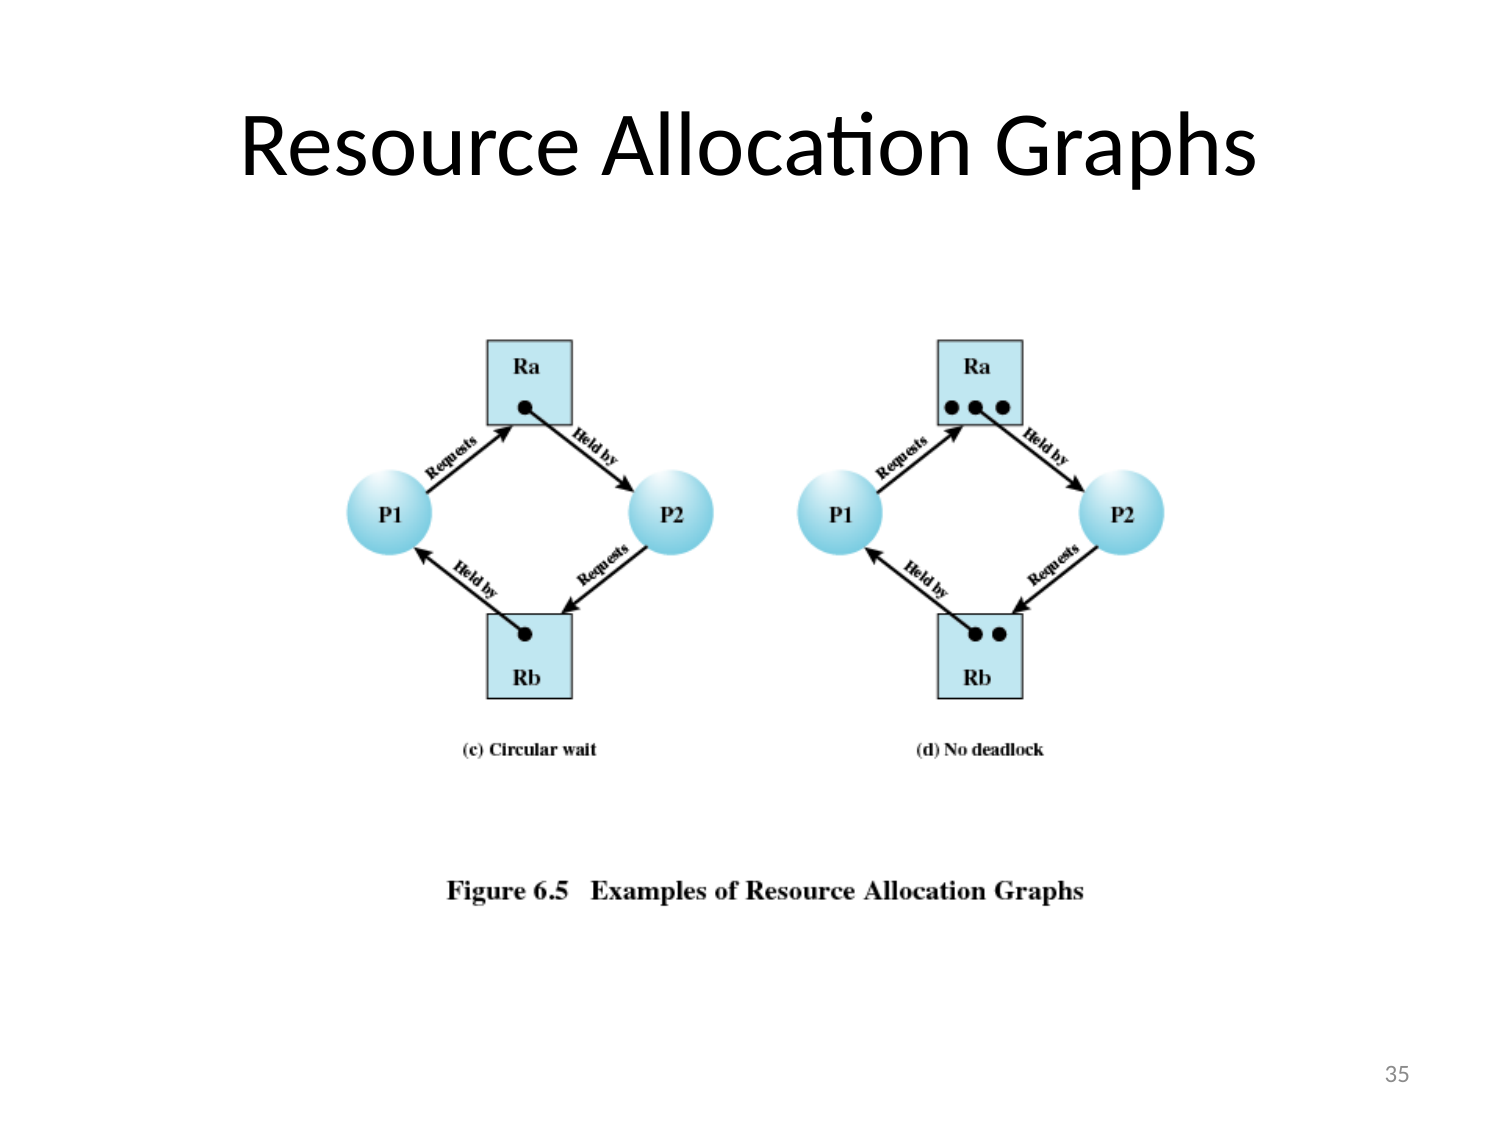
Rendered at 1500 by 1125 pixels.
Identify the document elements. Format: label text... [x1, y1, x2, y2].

title Resource Allocation Graphs [75, 45, 1425, 233]
slide_number 35 [1074, 1042, 1425, 1103]
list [337, 321, 1174, 929]
